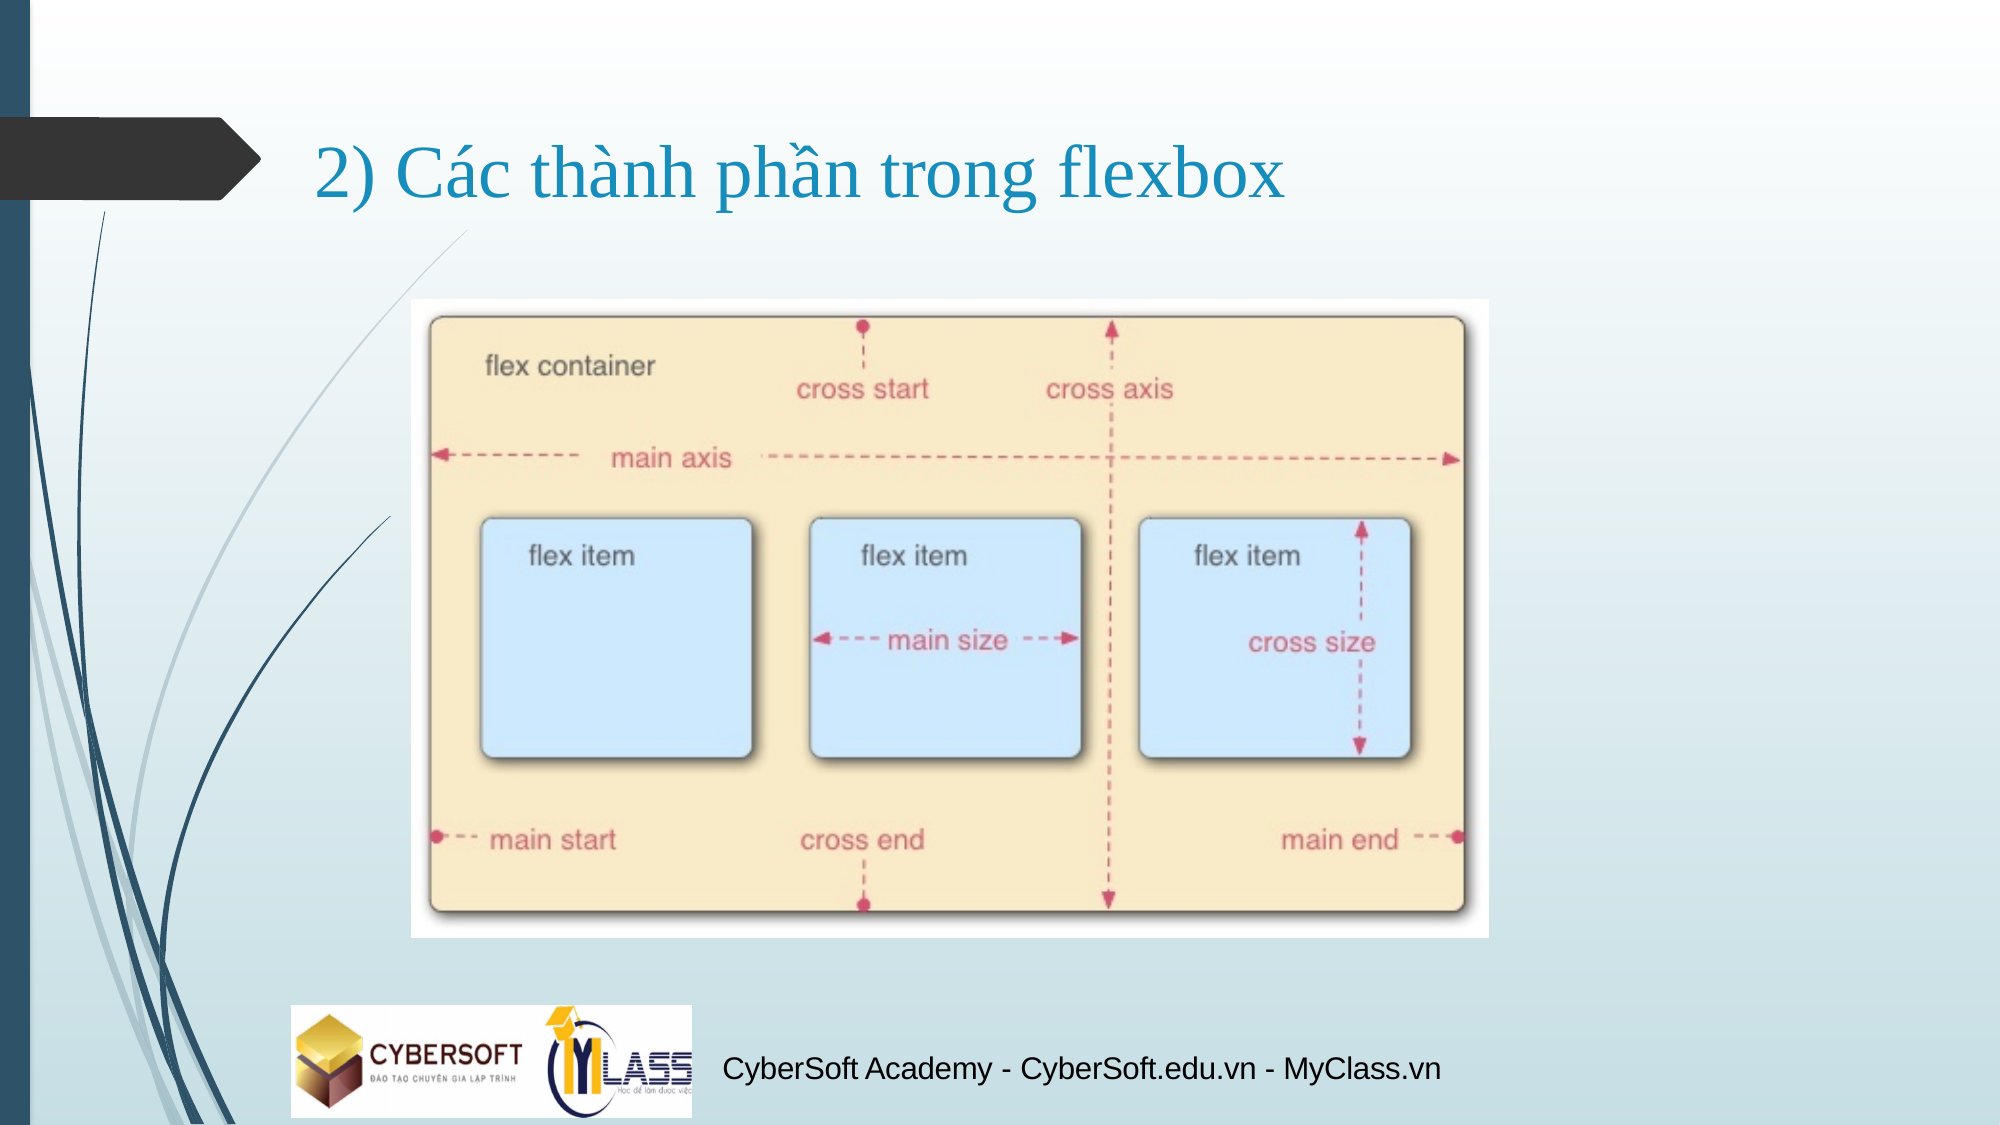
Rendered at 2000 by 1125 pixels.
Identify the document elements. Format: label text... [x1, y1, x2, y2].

picture [410, 299, 1490, 938]
picture [290, 1005, 692, 1118]
text_box CyberSoft Academy - CyberSoft.edu.vn - MyClass.vn [722, 1047, 1394, 1087]
title 2) Các thành phần trong flexbox [299, 115, 1650, 244]
